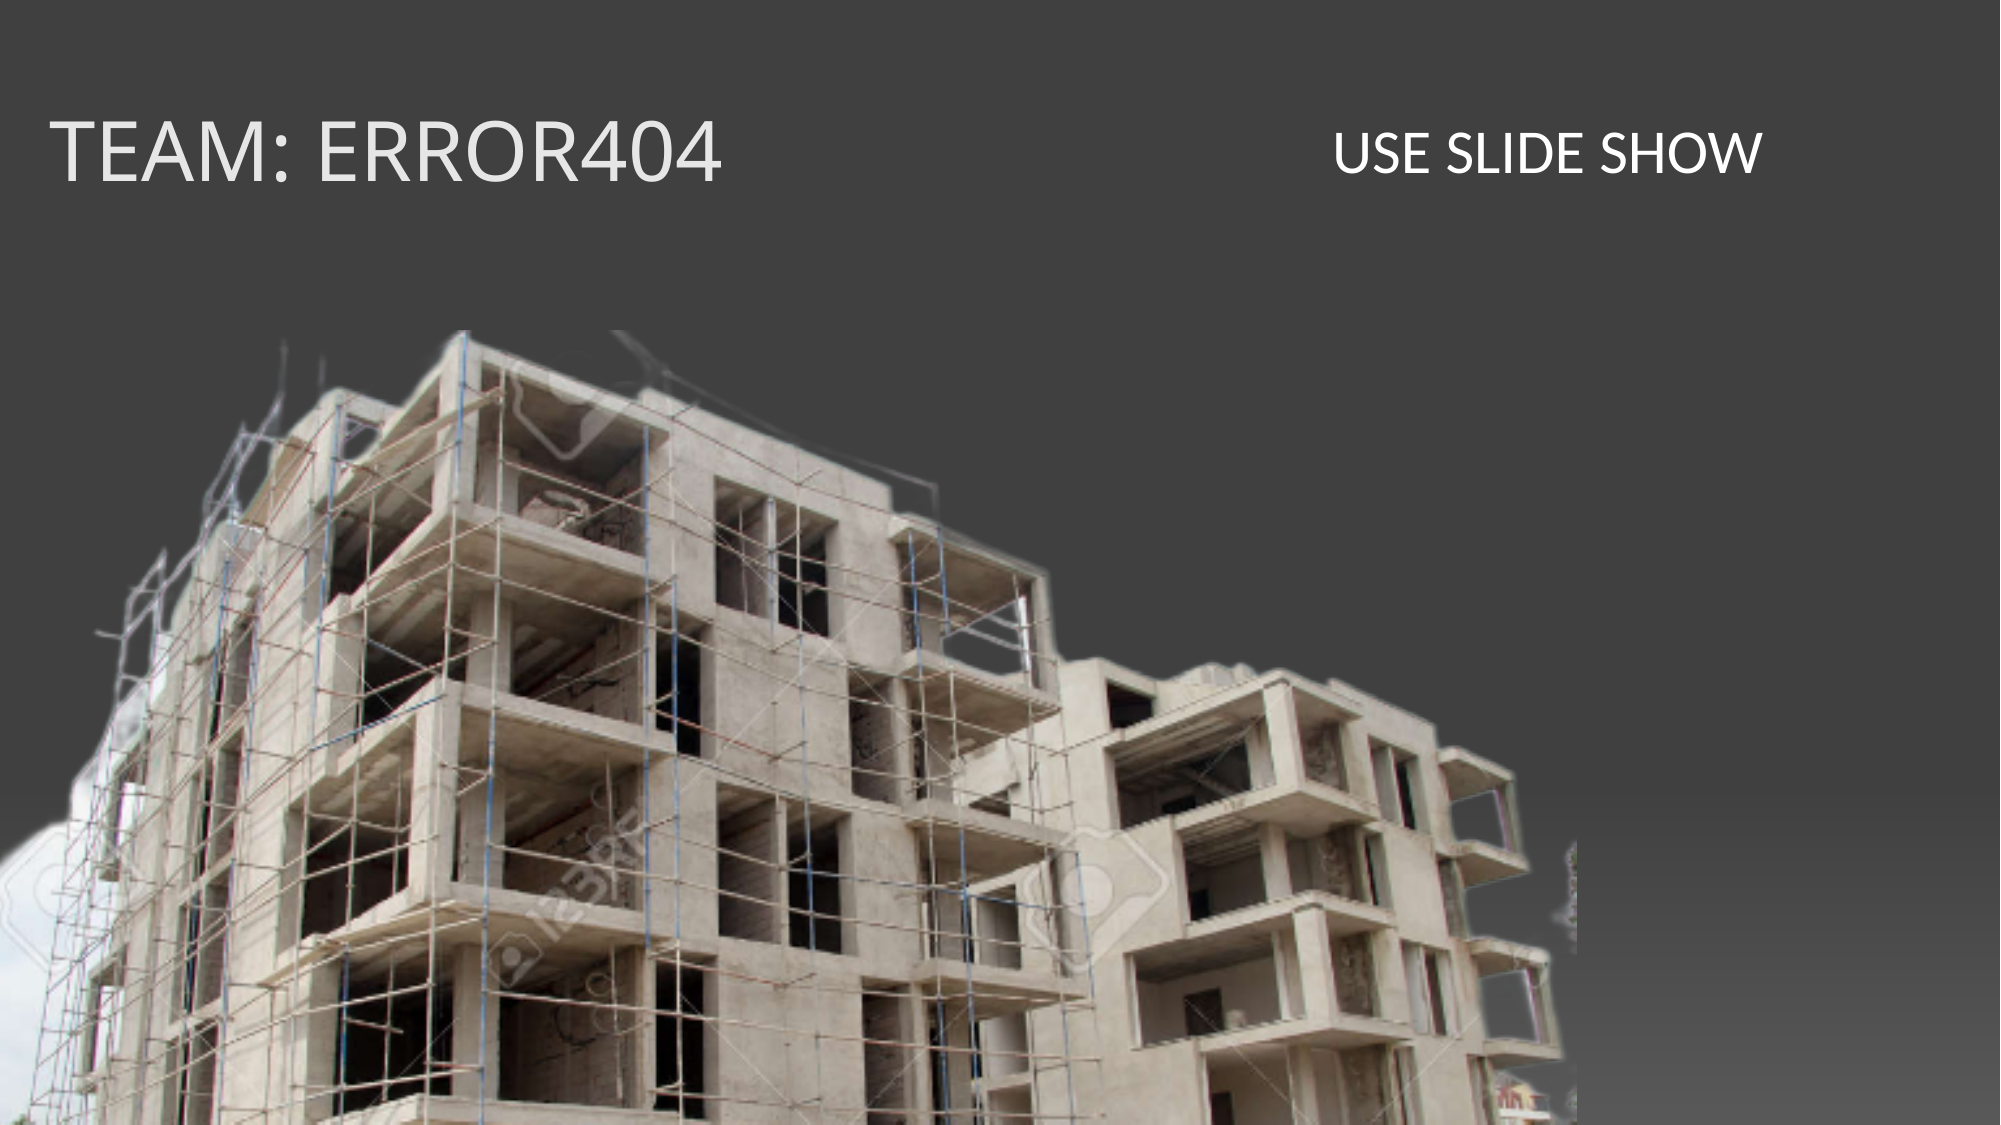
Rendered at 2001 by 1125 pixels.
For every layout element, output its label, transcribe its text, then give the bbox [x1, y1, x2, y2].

text_box USE SLIDE SHOW [1317, 103, 1964, 193]
text_box TEAM: ERROR404 [34, 90, 739, 206]
picture [0, 330, 1577, 1125]
